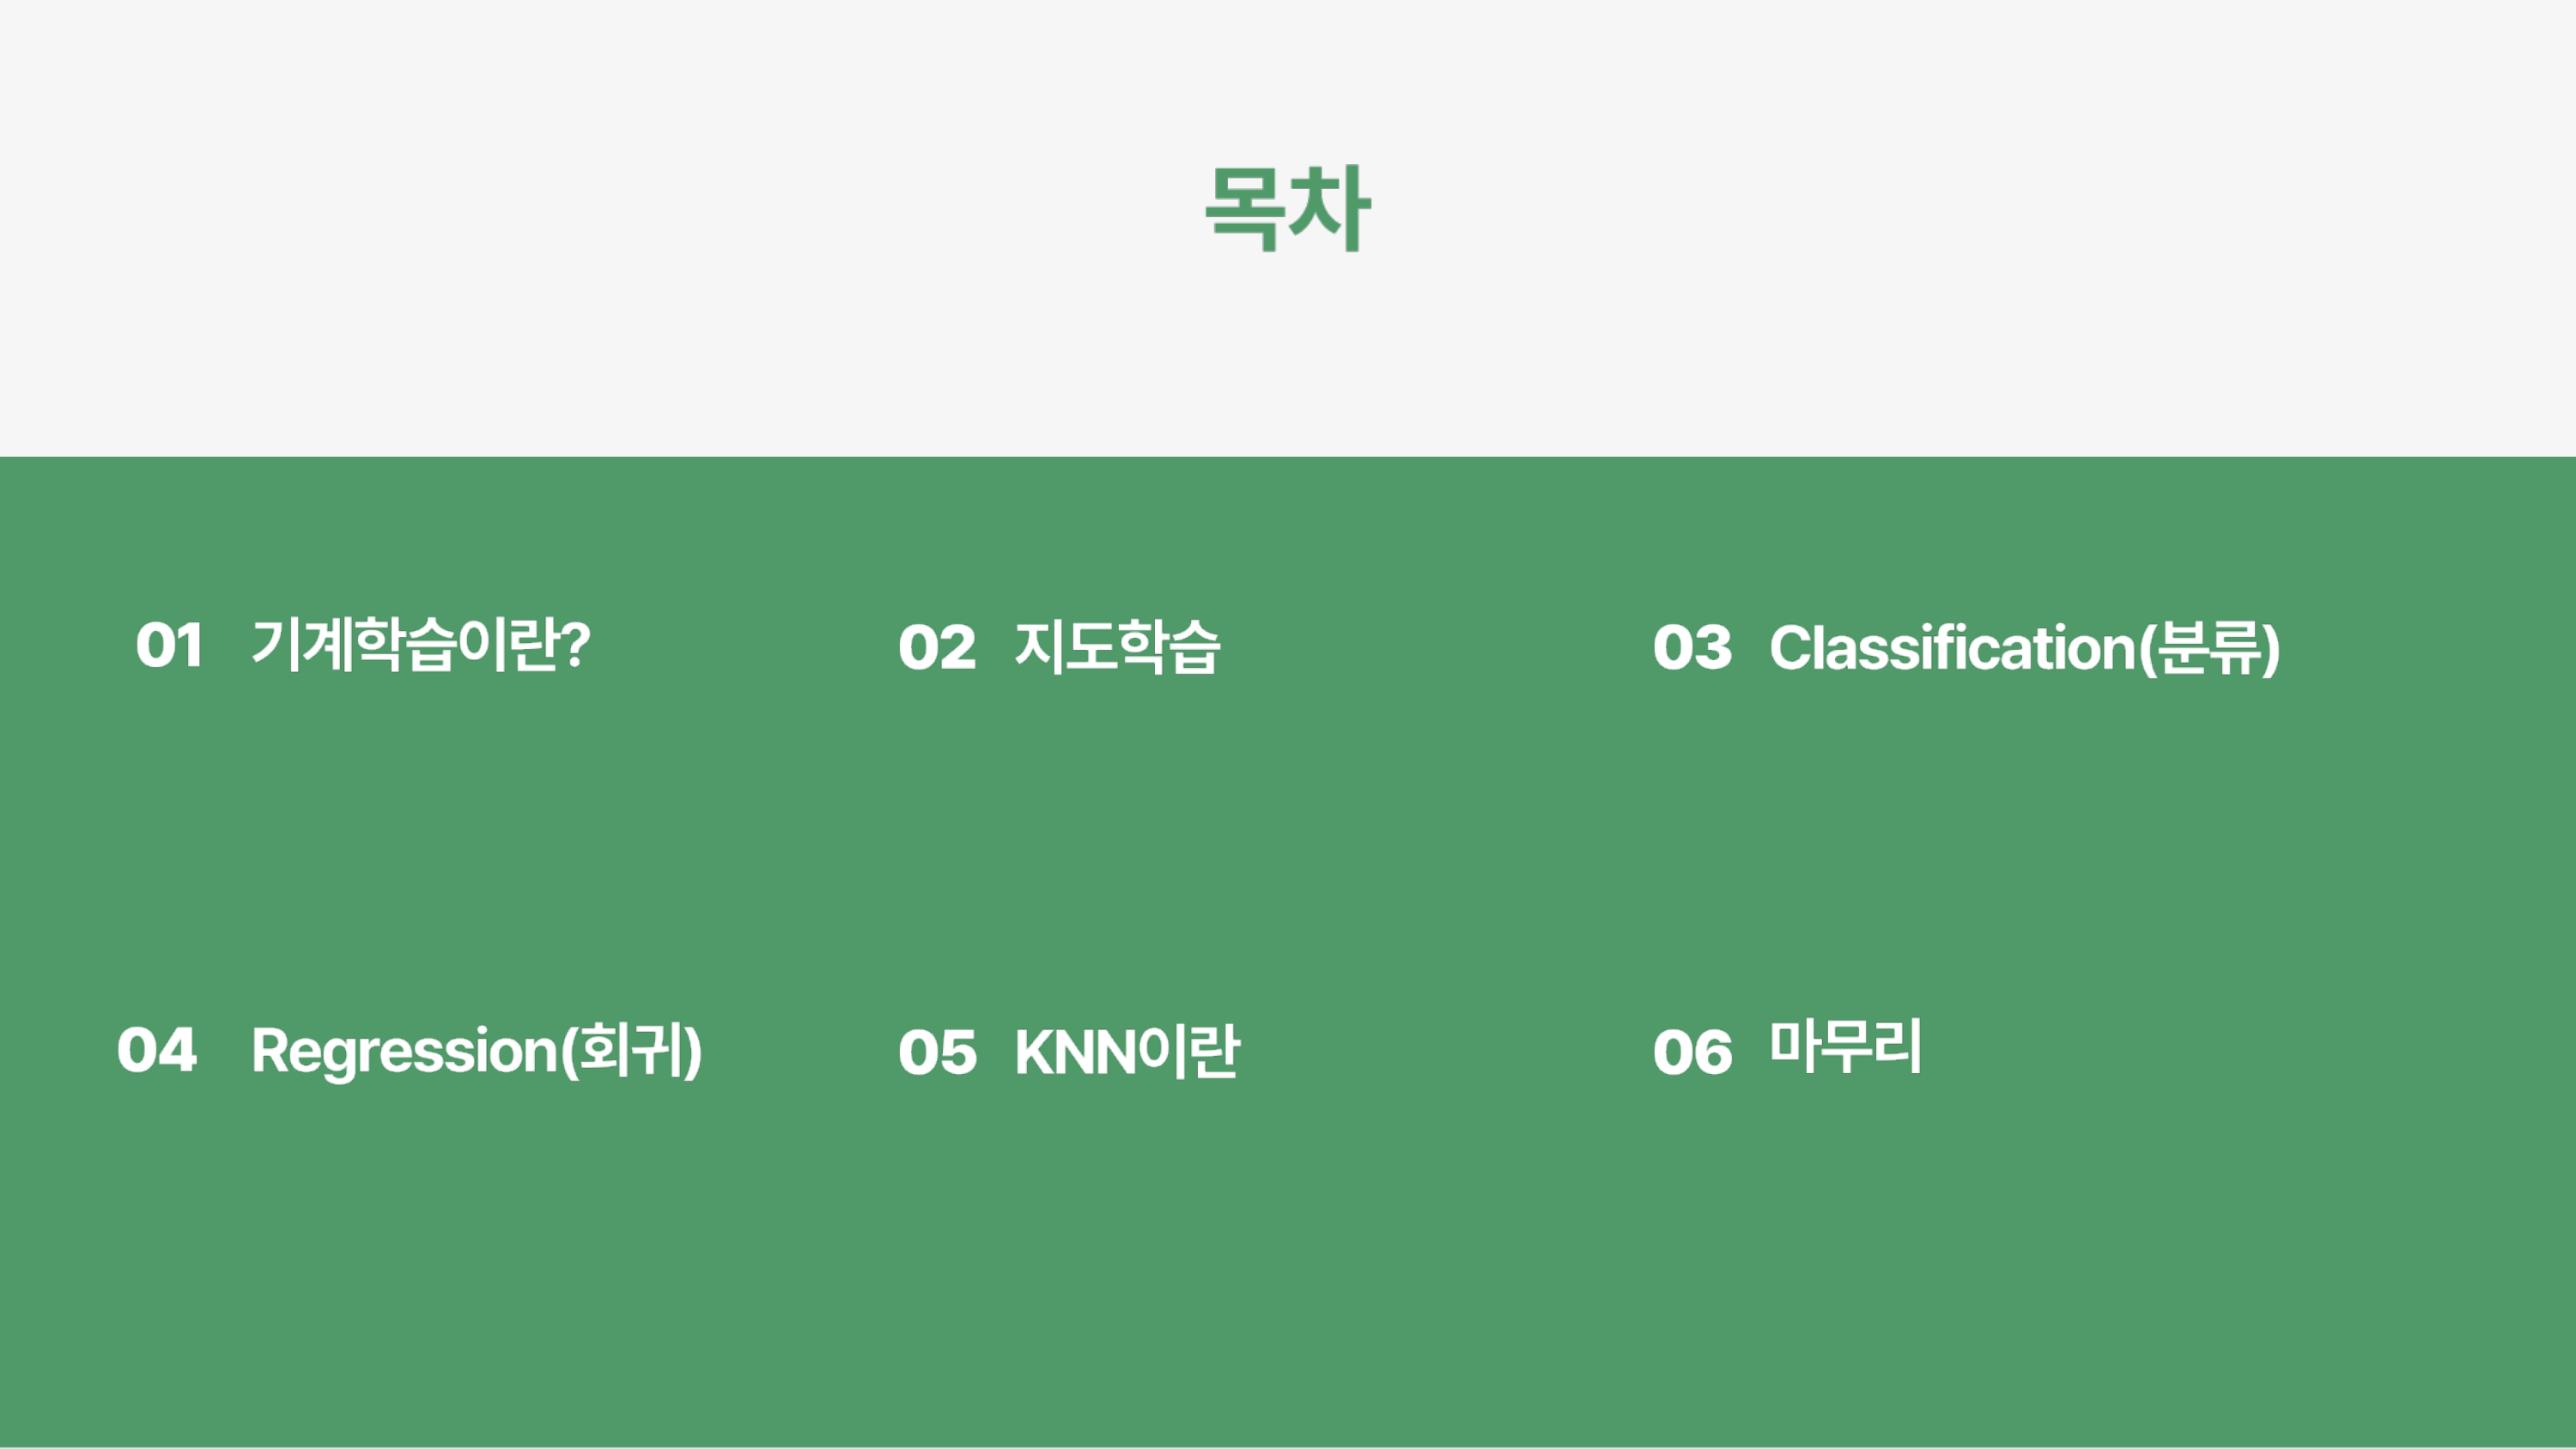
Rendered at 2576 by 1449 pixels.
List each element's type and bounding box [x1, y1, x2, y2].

picture [113, 561, 648, 834]
picture [877, 565, 1277, 830]
picture [877, 970, 1308, 1152]
picture [94, 967, 766, 1156]
text_box [0, 457, 2576, 1449]
picture [1631, 969, 1987, 1152]
picture [1631, 565, 2342, 755]
picture [896, 87, 1602, 365]
